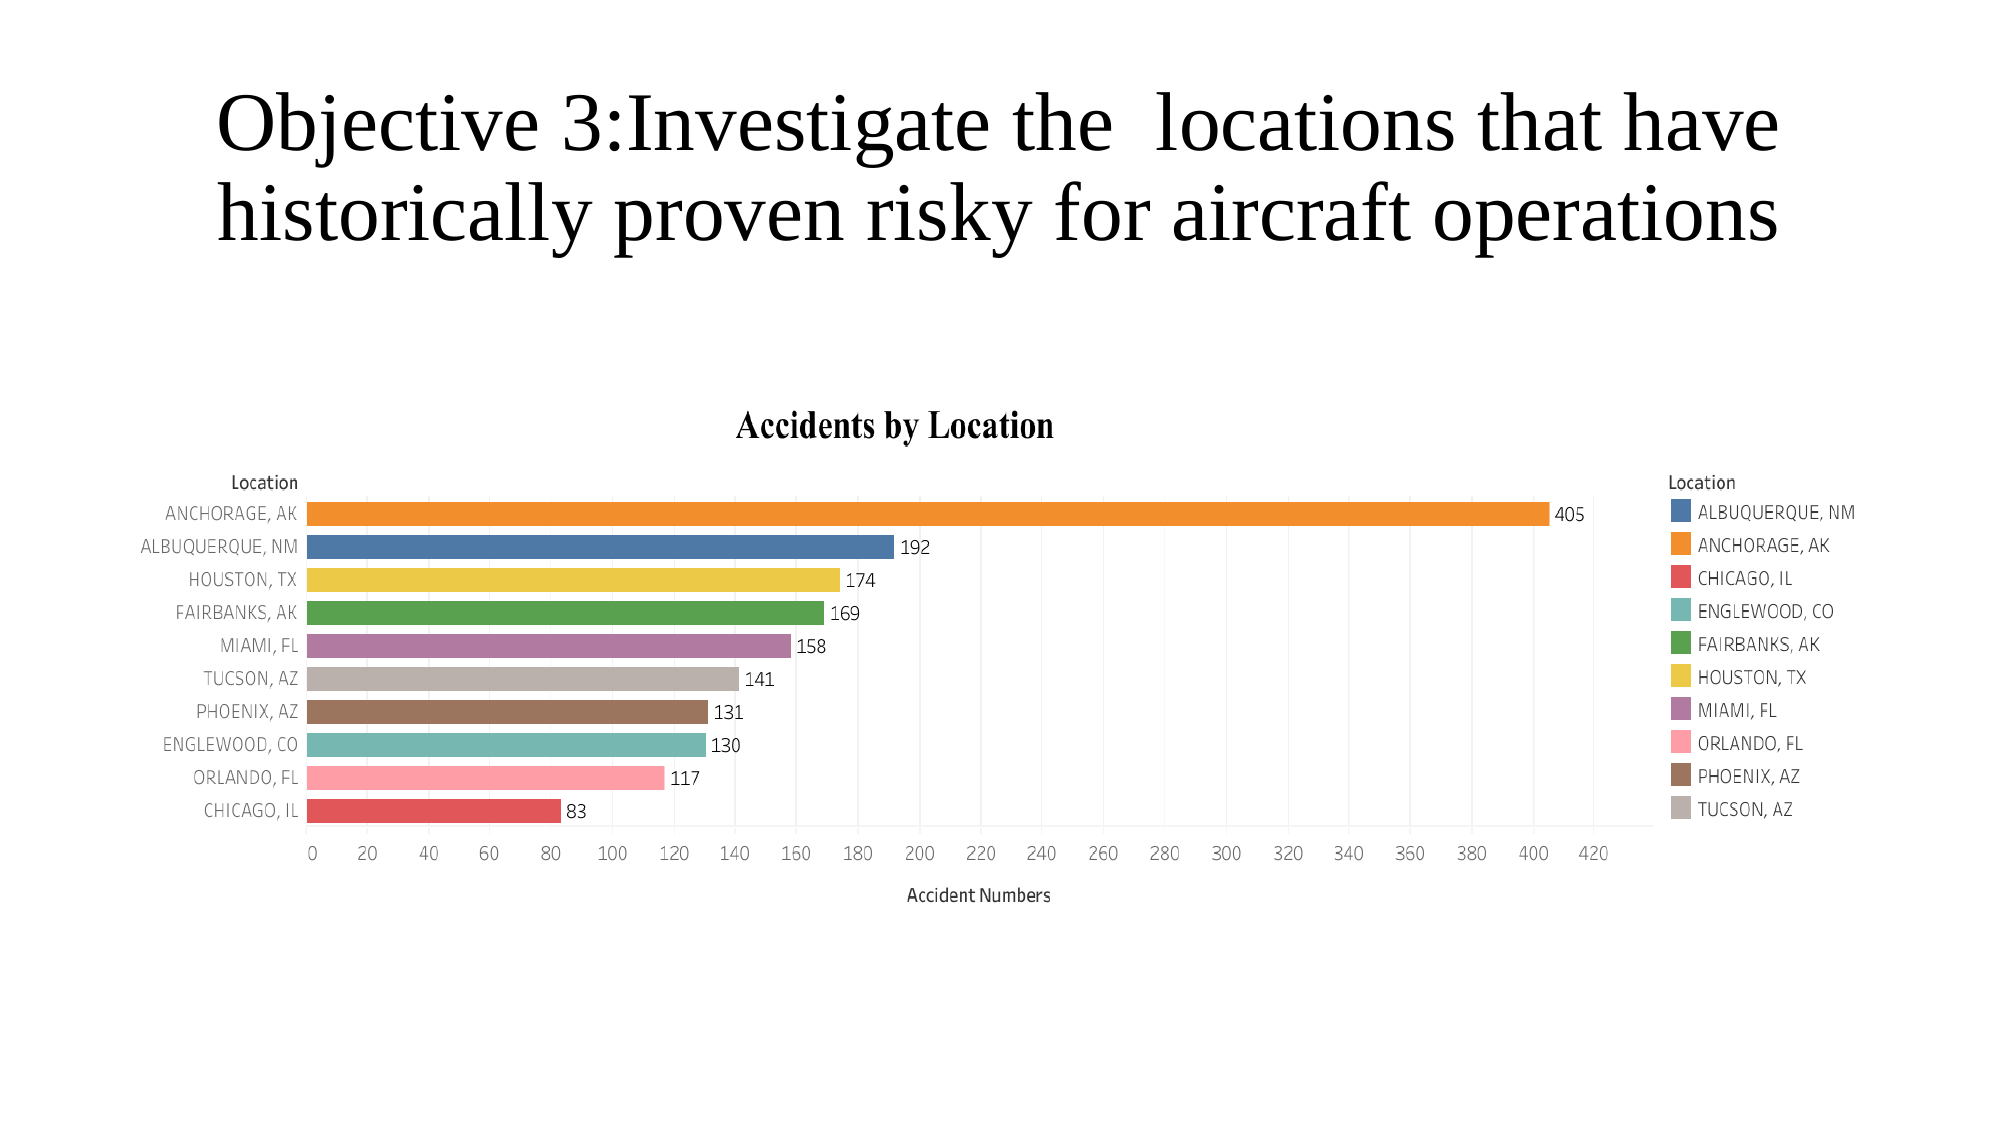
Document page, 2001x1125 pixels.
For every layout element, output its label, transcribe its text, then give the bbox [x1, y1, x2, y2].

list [137, 392, 1863, 920]
title Objective 3:Investigate the locations that have historically proven risky for aircraft operations [137, 59, 1863, 278]
